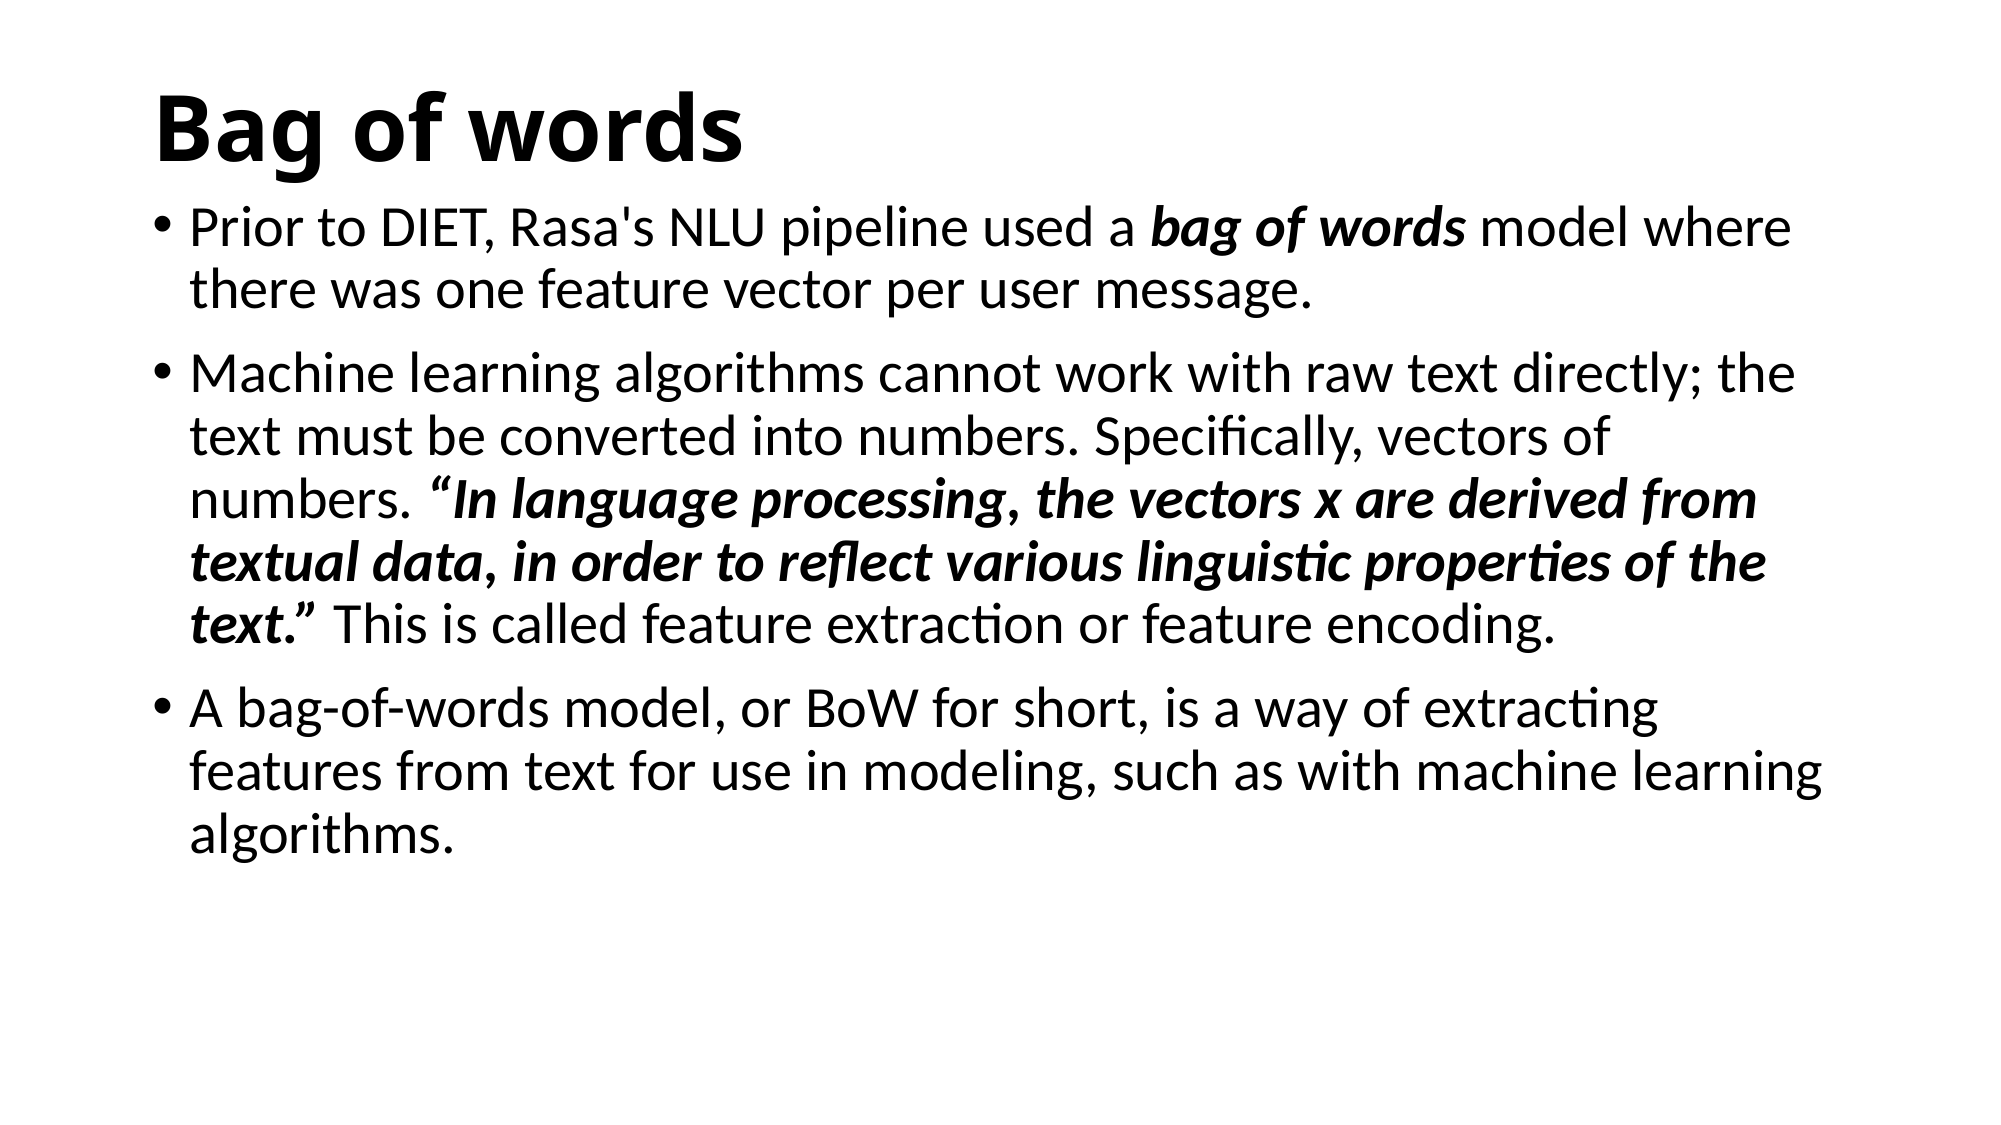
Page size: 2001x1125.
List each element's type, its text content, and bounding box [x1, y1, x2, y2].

list Prior to DIET, Rasa's NLU pipeline used a bag of words model where there was one feature vector per user message. Machine learning algorithms cannot work with raw text directly; the text must be converted into numbers. Specifically, vectors of numbers. “In language processing, the vectors x are derived from textual data, in order to reflect various linguistic properties of the text.” This is called feature extraction or feature encoding. A bag-of-words model, or BoW for short, is a way of extracting features from text for use in modeling, such as with machine learning algorithms. [137, 188, 1863, 1014]
title Bag of words [137, 59, 1863, 188]
